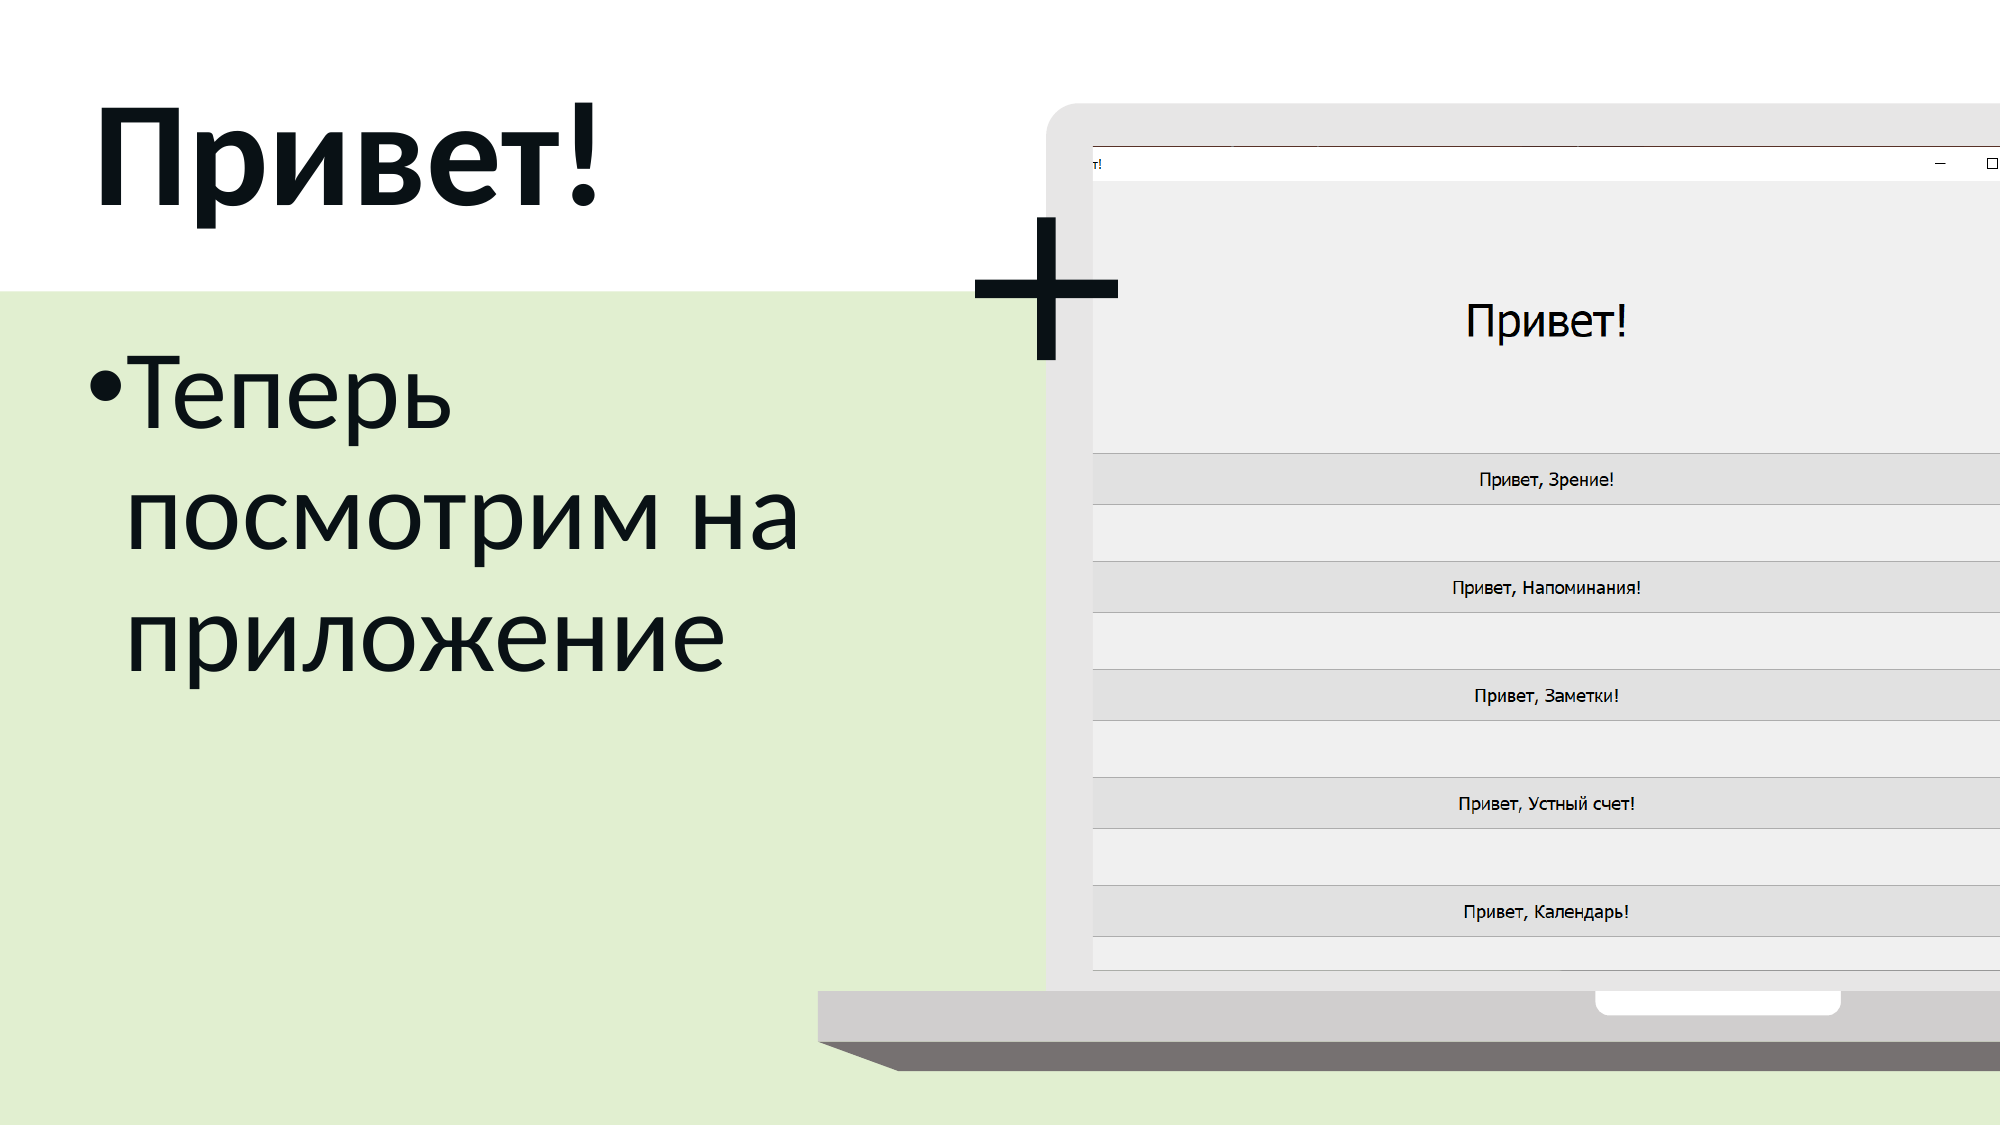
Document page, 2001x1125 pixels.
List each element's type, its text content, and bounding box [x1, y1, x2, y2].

title Привет! [78, 43, 1018, 271]
list Теперь посмотрим на приложение [86, 315, 1010, 765]
picture [1092, 146, 2000, 971]
text_box [974, 216, 1092, 361]
